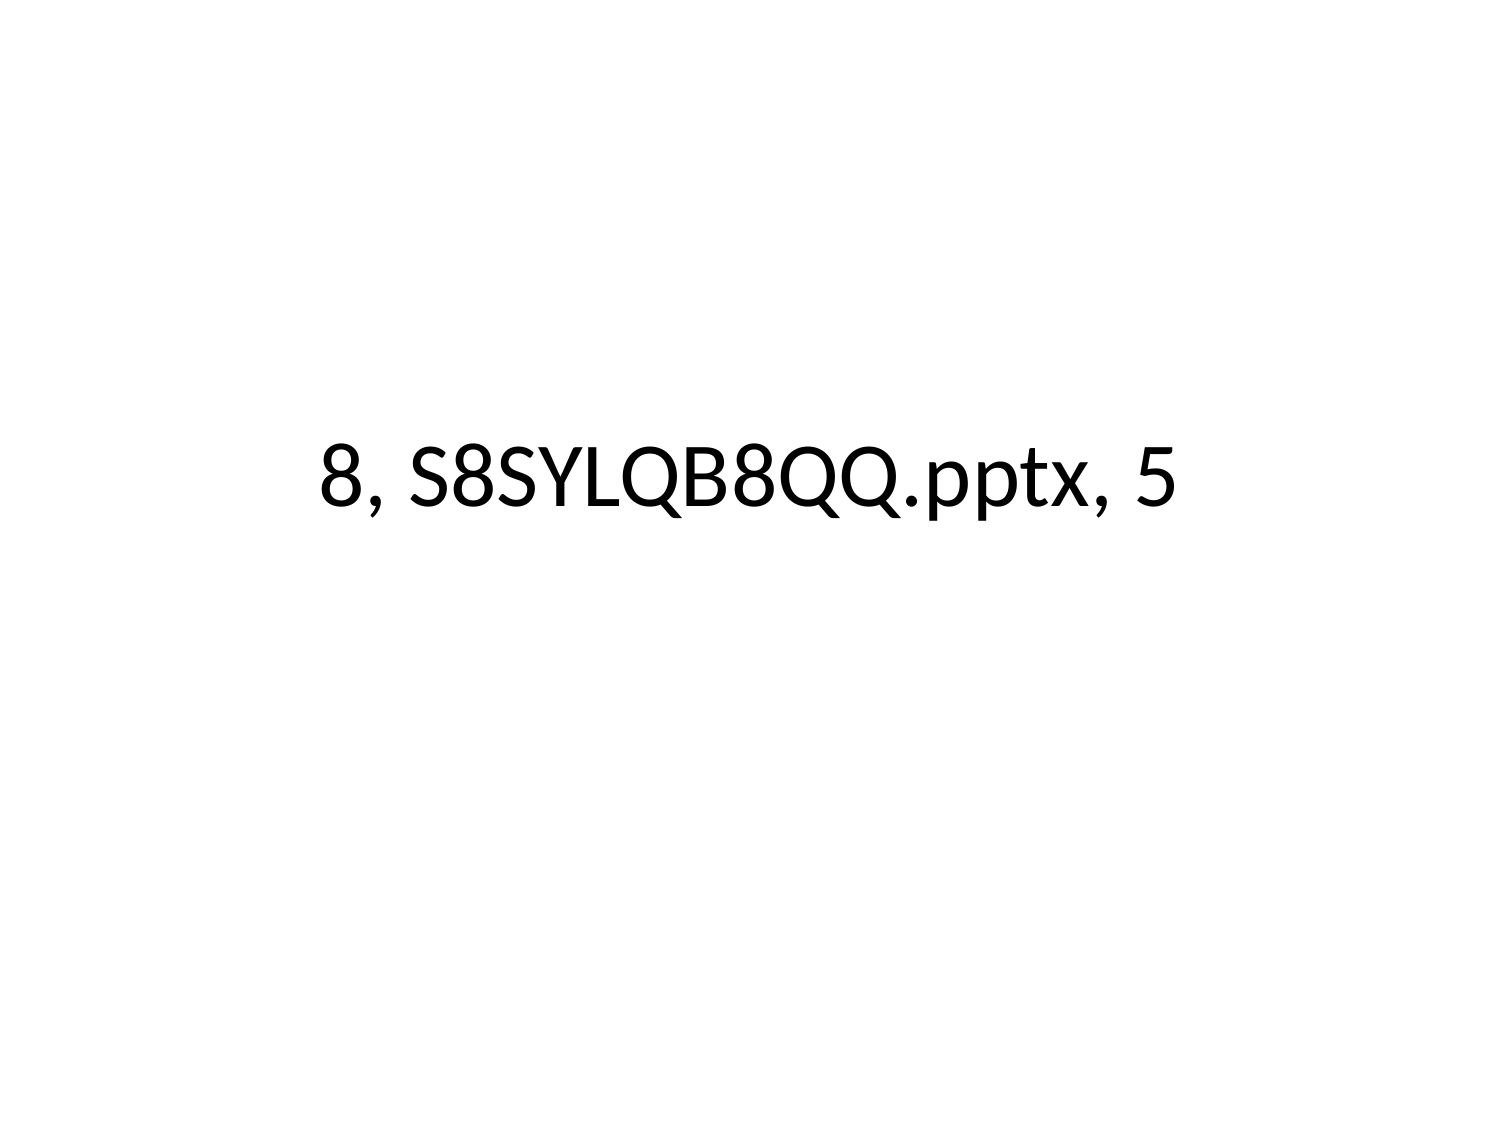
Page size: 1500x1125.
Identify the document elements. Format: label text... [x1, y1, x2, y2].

title 8, S8SYLQB8QQ.pptx, 5 [112, 349, 1388, 591]
